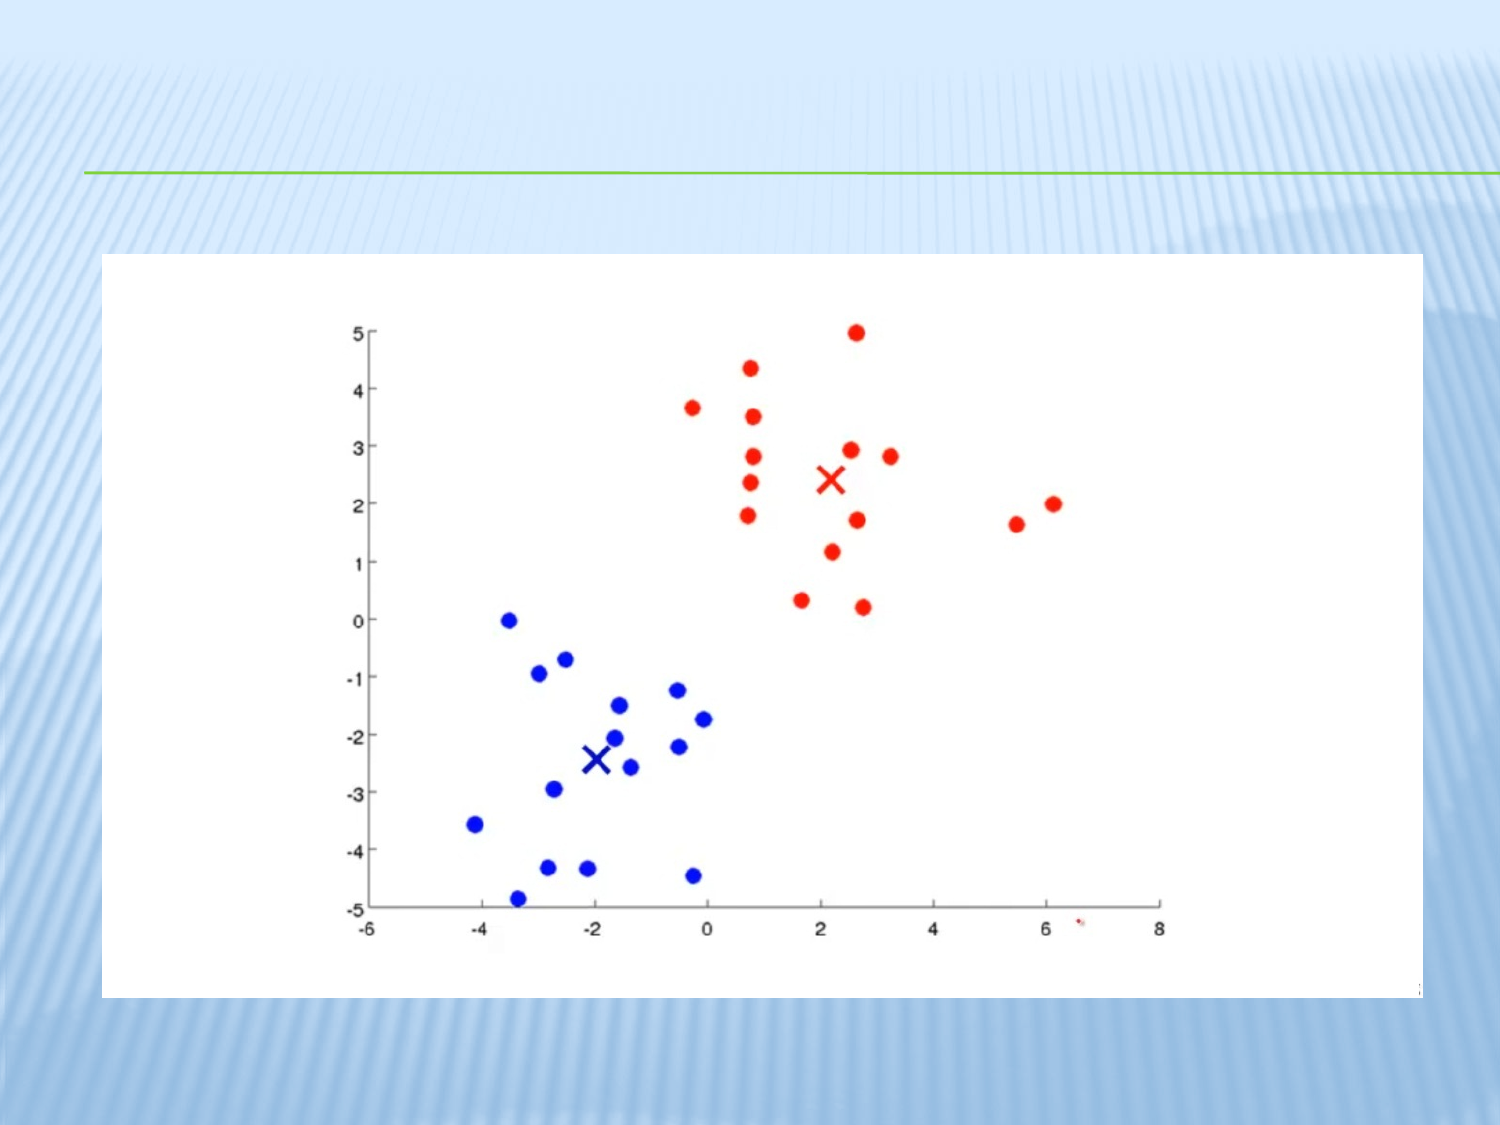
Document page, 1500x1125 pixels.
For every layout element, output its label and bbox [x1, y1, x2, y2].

list [101, 254, 1424, 998]
